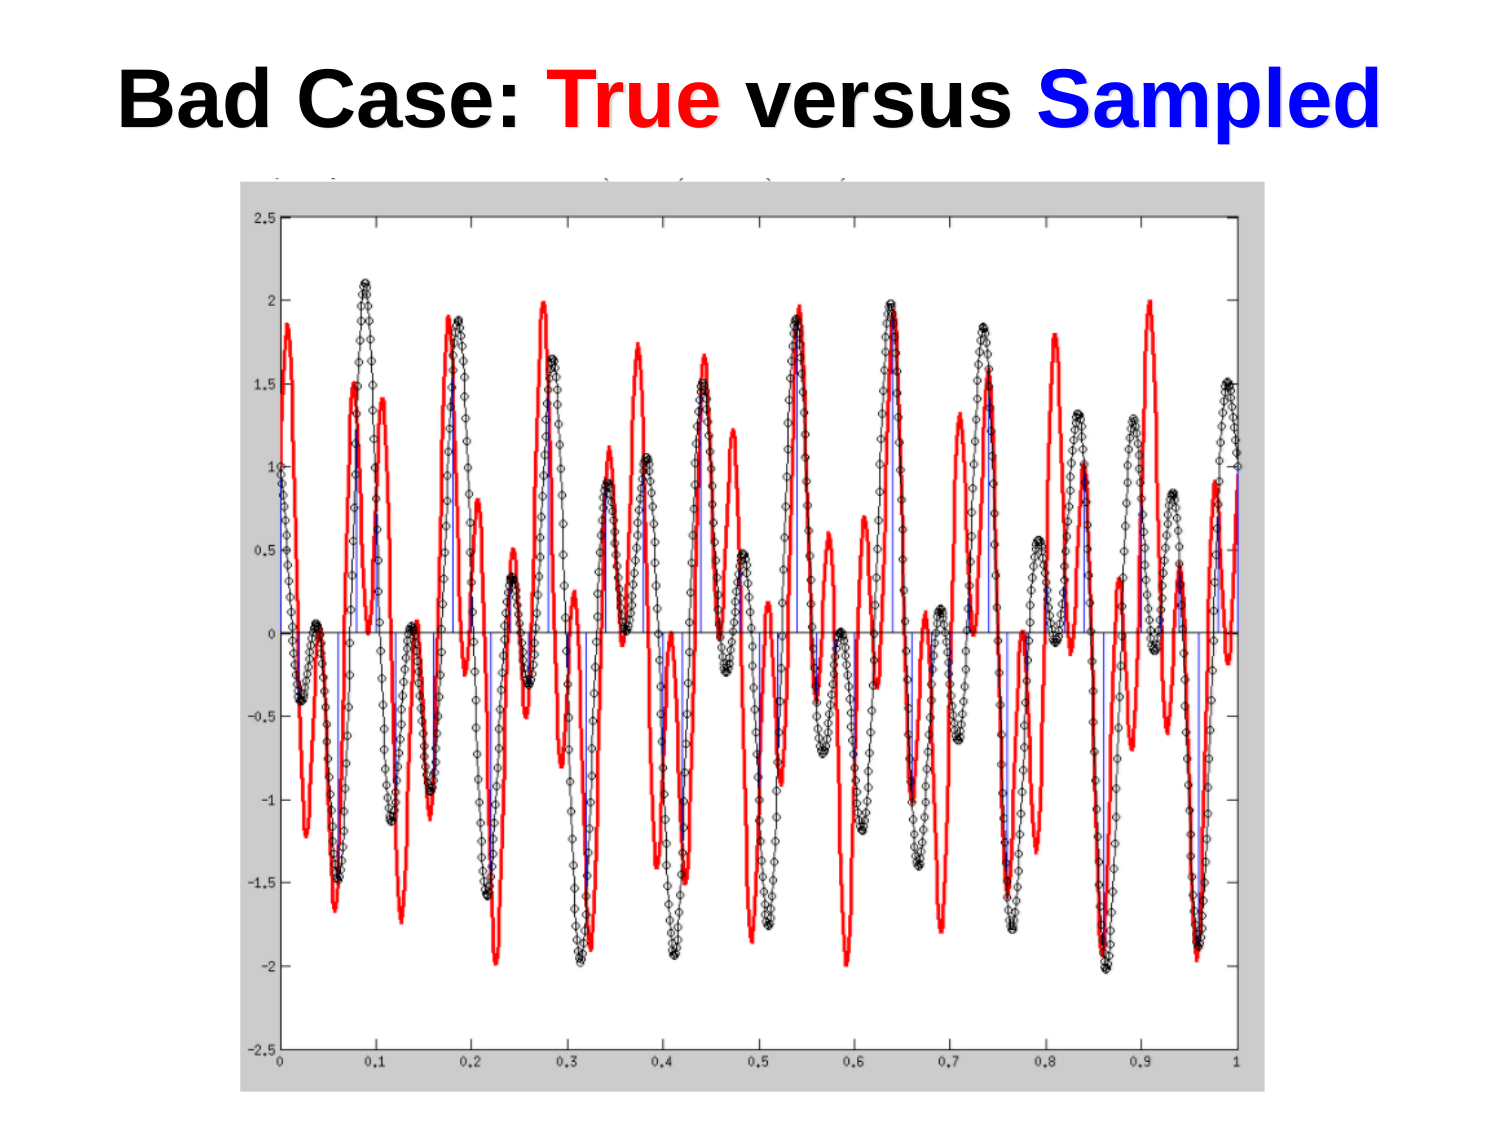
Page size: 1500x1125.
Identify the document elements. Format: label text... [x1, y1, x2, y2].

title Bad Case: True versus Sampled [24, 24, 1476, 163]
picture [230, 178, 1270, 1097]
